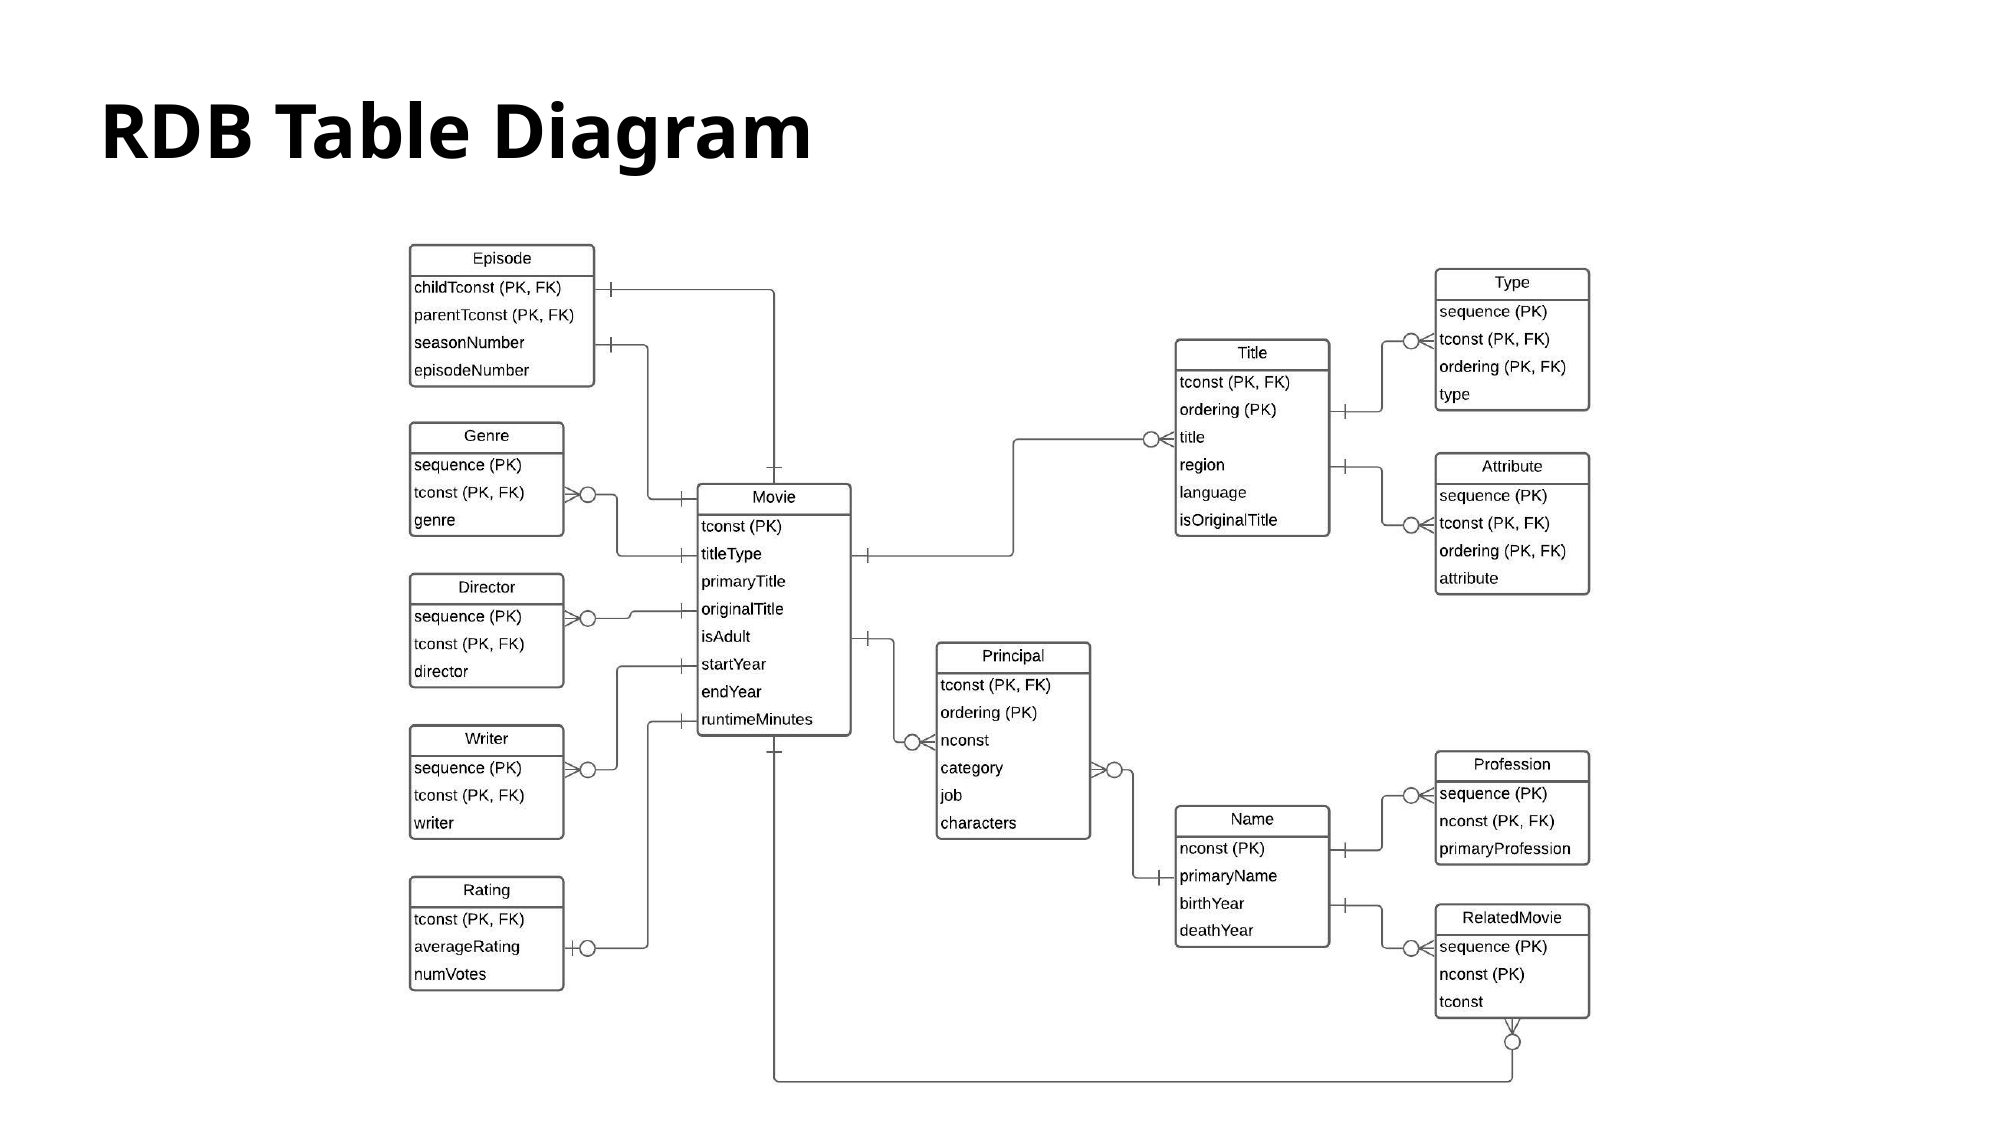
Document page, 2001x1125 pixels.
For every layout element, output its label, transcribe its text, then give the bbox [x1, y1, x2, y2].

text_box RDB Table Diagram [84, 75, 830, 181]
picture [379, 214, 1620, 1112]
